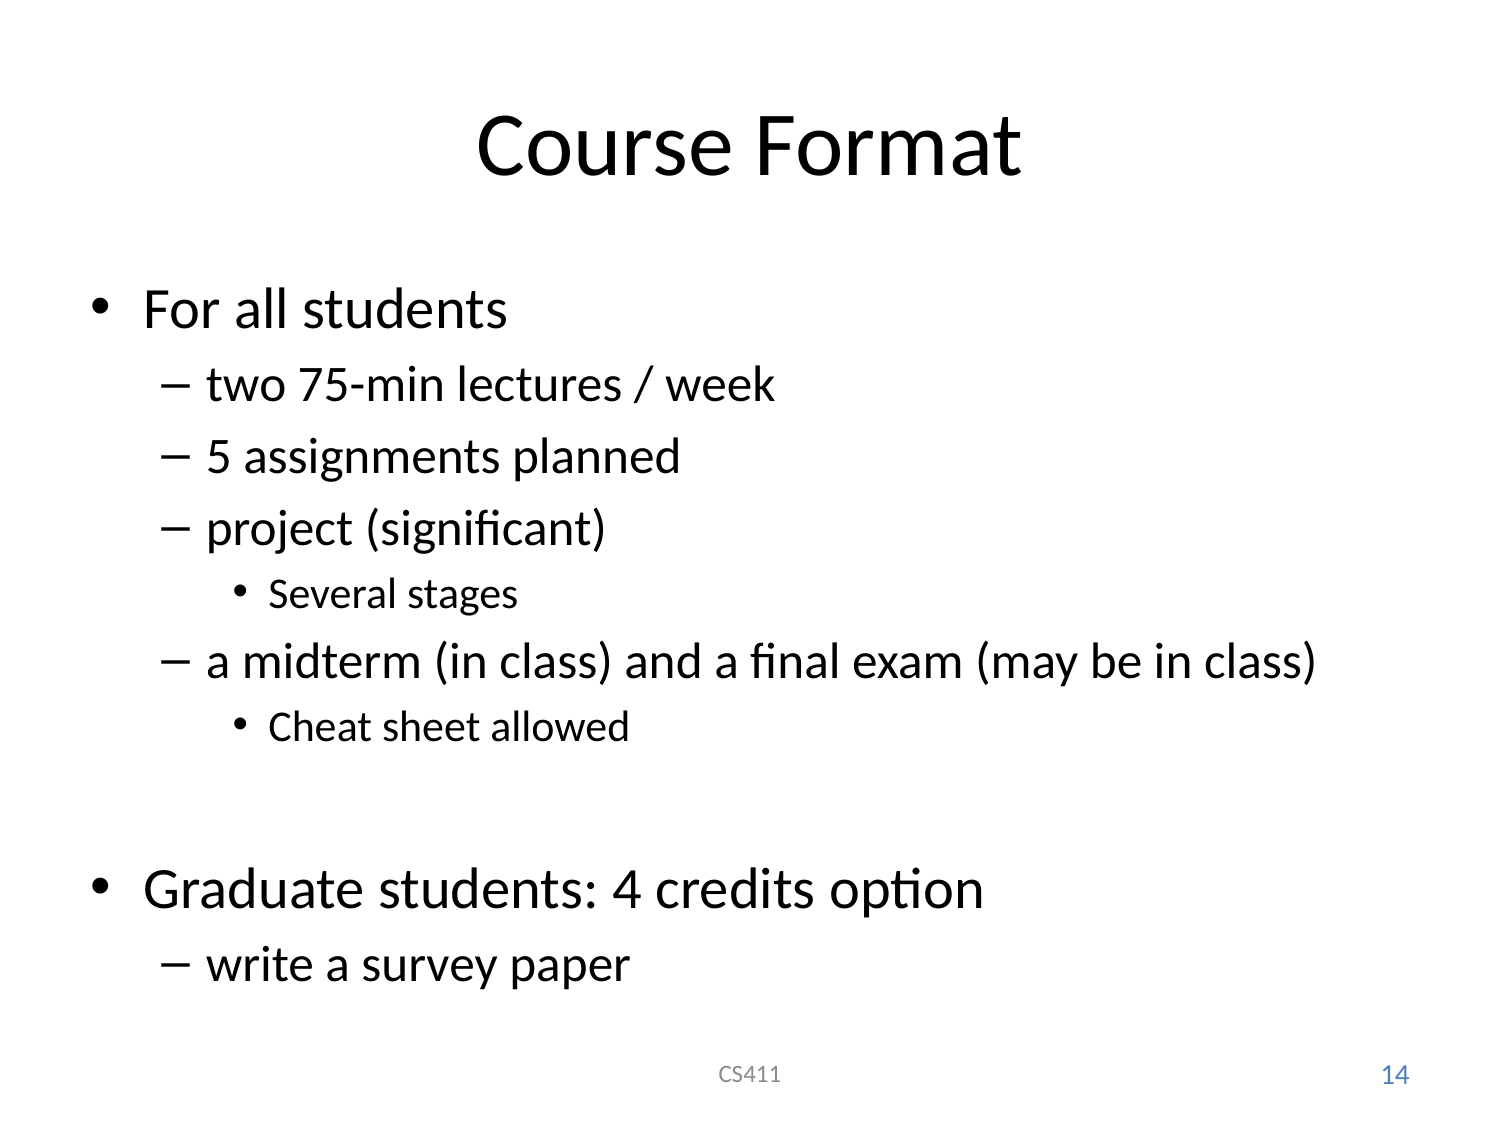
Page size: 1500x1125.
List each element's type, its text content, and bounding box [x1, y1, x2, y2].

slide_number 14 [1074, 1042, 1425, 1103]
list For all students two 75-min lectures / week 5 assignments planned project (significant) Several stages a midterm (in class) and a final exam (may be in class) Cheat sheet allowed Graduate students: 4 credits option write a survey paper [75, 262, 1425, 1005]
footer CS411 [512, 1042, 988, 1103]
title Course Format [75, 45, 1425, 233]
